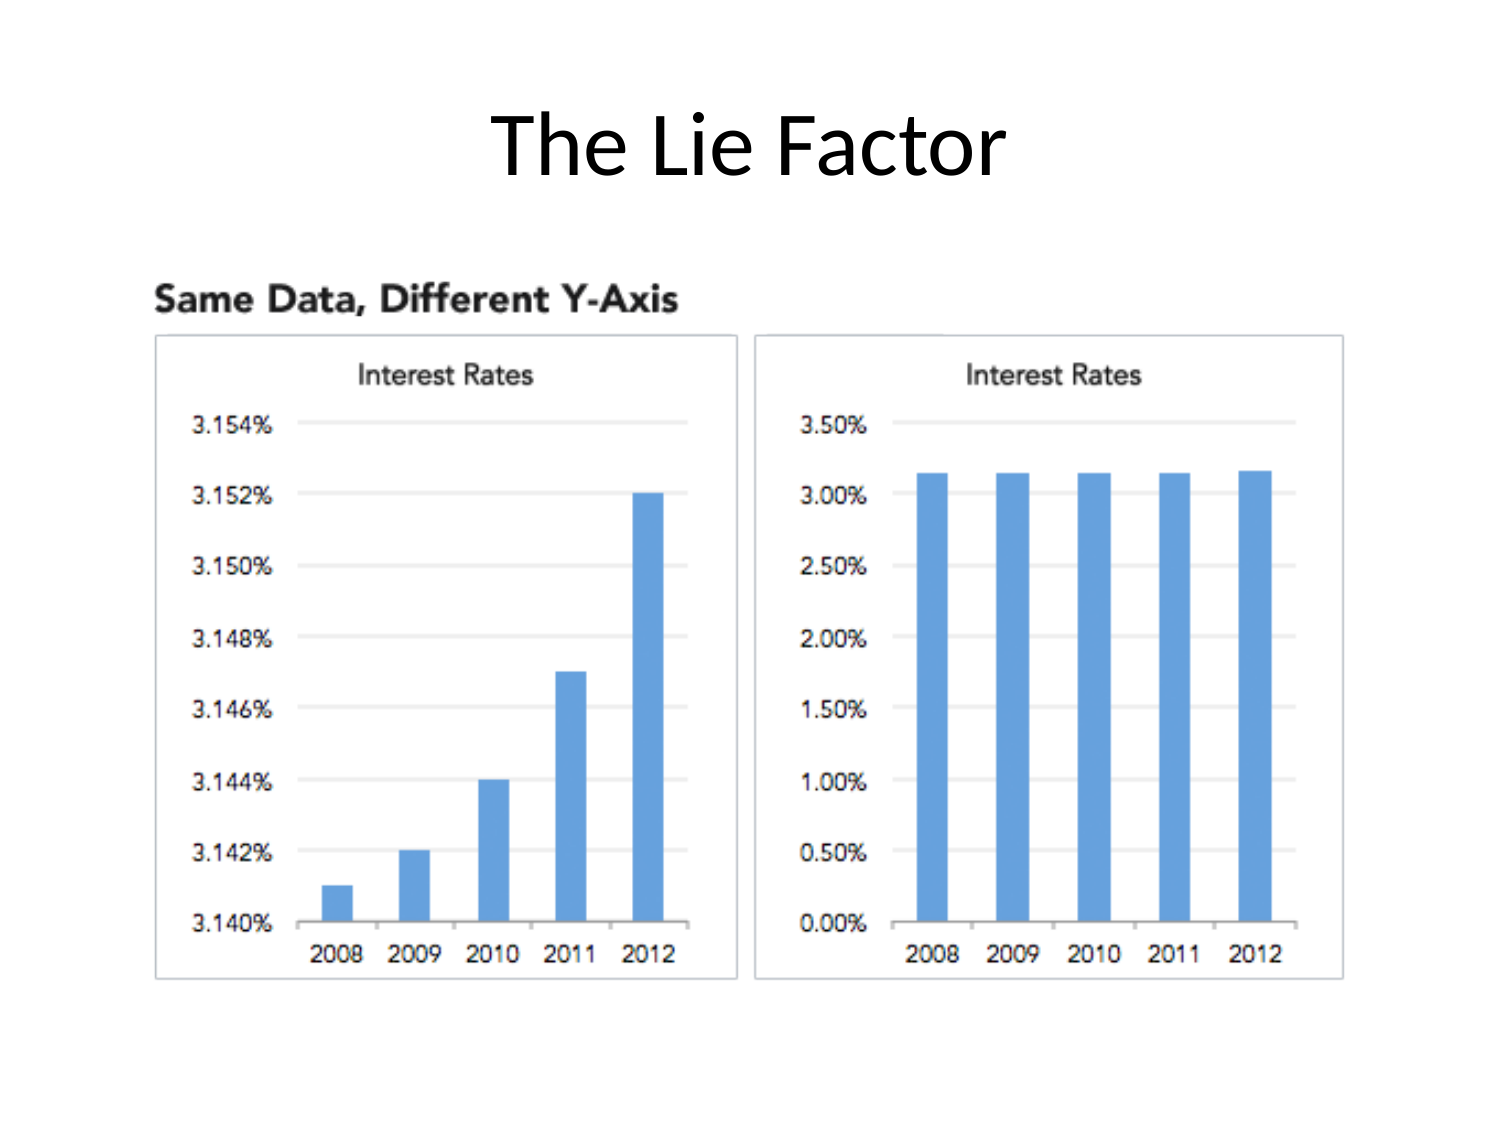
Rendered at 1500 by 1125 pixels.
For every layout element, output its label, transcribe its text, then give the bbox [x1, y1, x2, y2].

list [74, 262, 1426, 1006]
title The Lie Factor [75, 45, 1425, 233]
